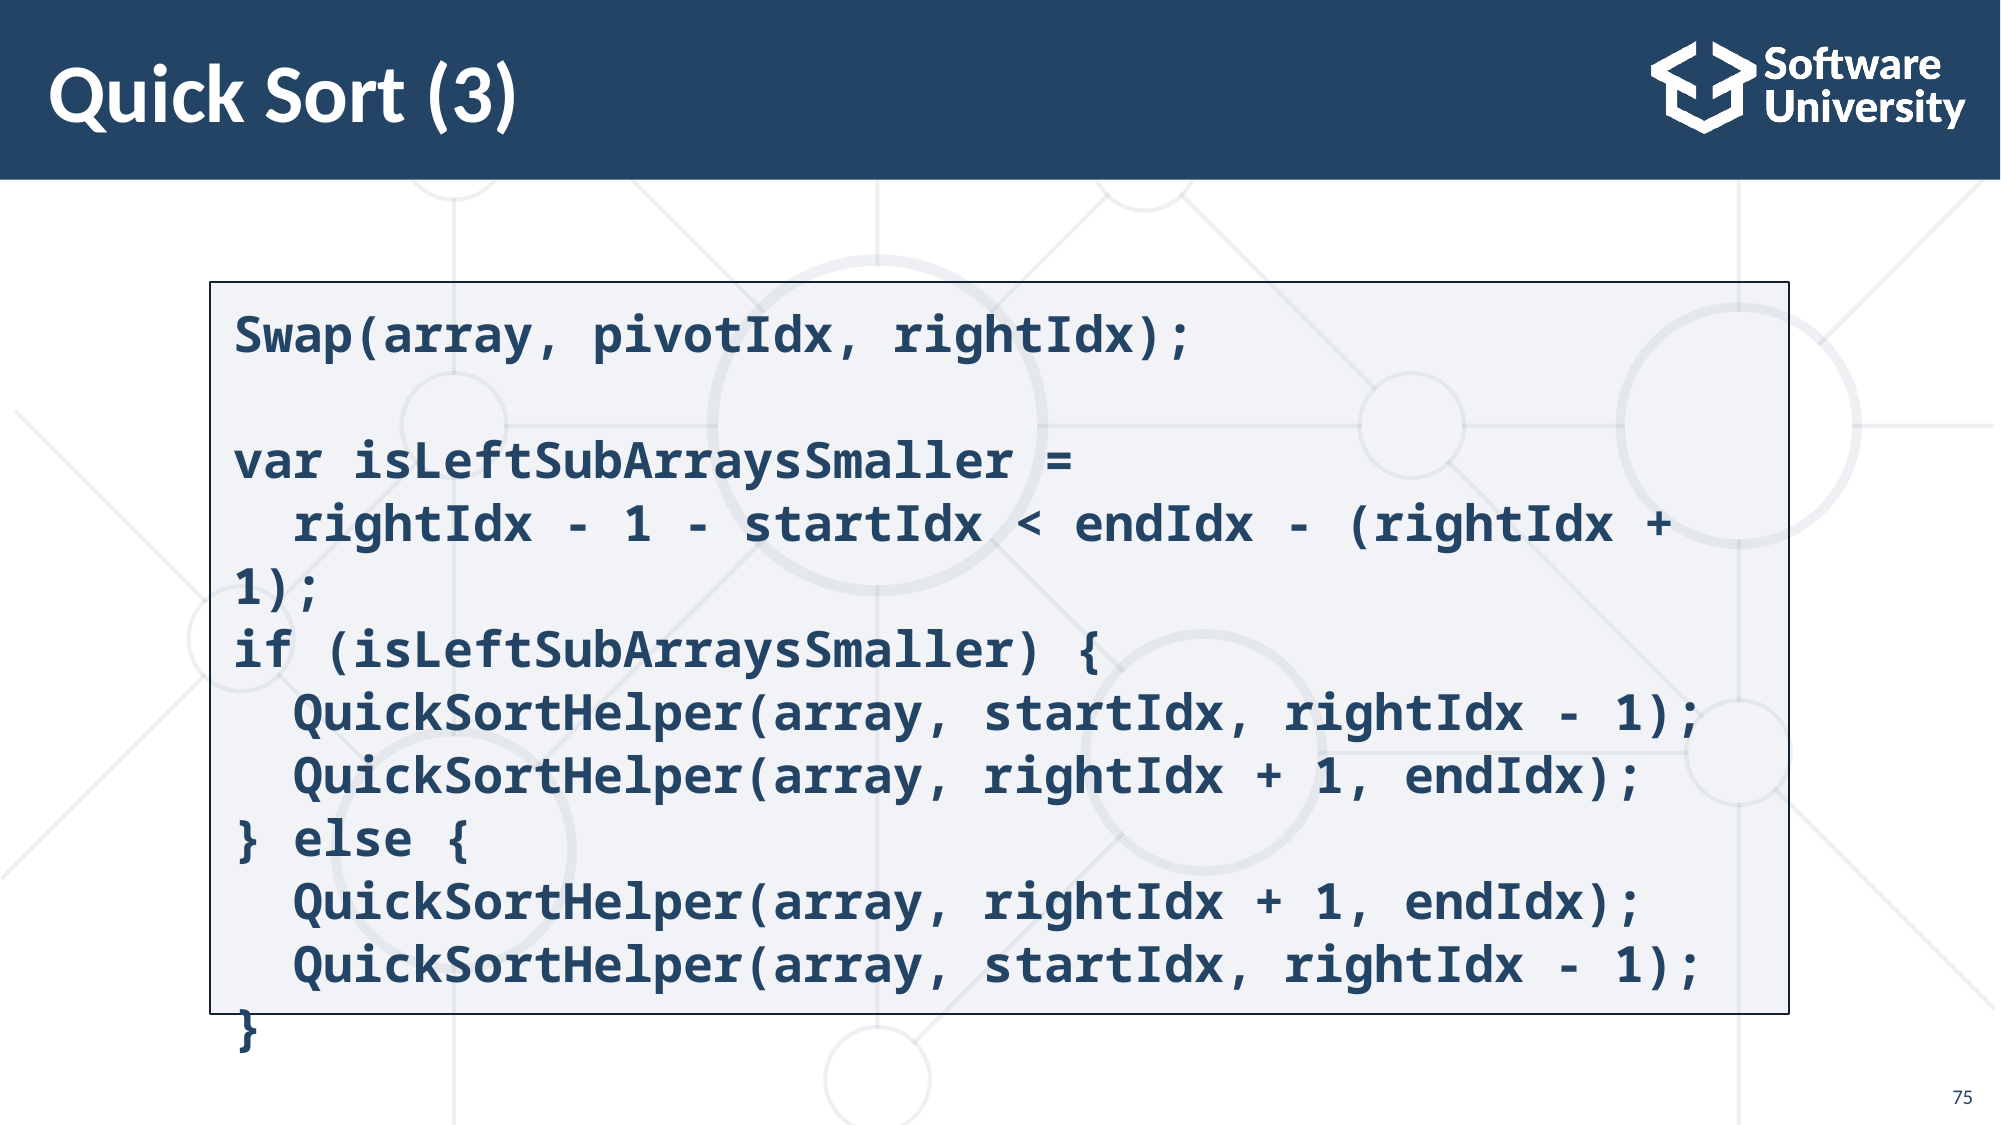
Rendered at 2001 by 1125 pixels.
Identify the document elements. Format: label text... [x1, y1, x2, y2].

slide_number 75 [1927, 1067, 1989, 1117]
picture [1651, 41, 1966, 134]
title Quick Sort (3) [31, 16, 1625, 162]
list Swap(array, pivotIdx, rightIdx); var isLeftSubArraysSmaller = rightIdx - 1 - startIdx < endIdx - (rightIdx + 1); if (isLeftSubArraysSmaller) { QuickSortHelper(array, startIdx, rightIdx - 1); QuickSortHelper(array, rightIdx + 1, endIdx); } else { QuickSortHelper(array, rightIdx + 1, endIdx); QuickSortHelper(array, startIdx, rightIdx - 1); } [209, 281, 1790, 1015]
